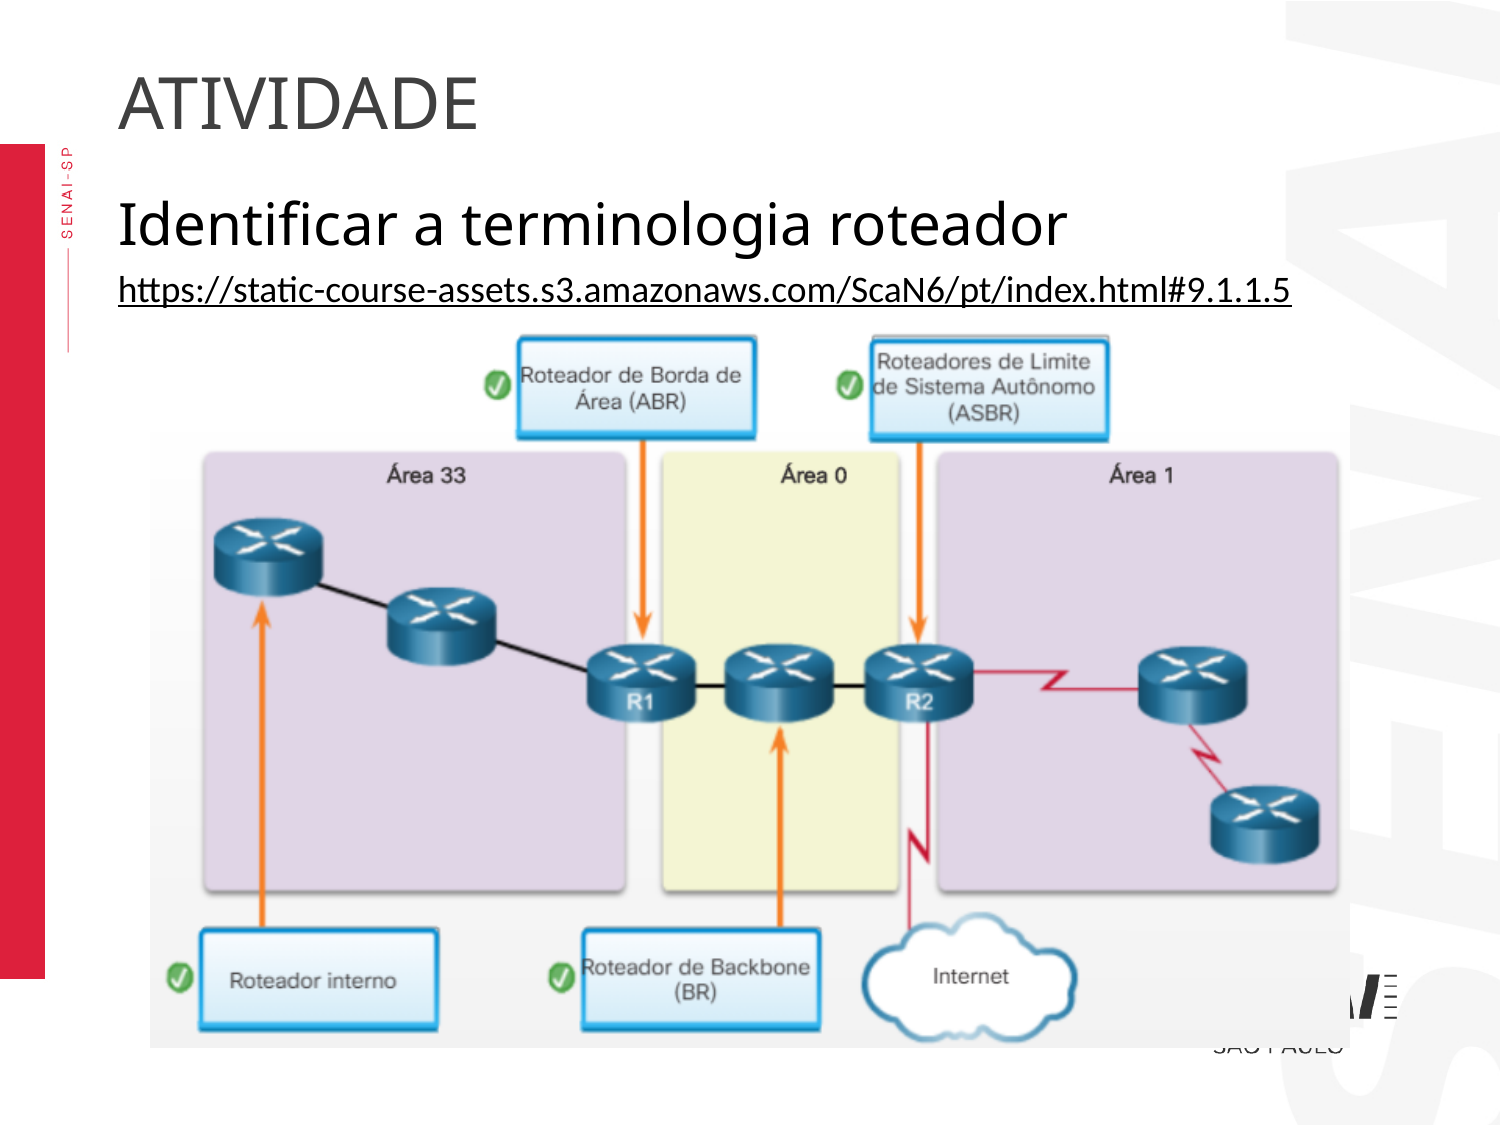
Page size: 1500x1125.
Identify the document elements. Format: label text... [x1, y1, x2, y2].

list Identificar a terminologia roteador [103, 187, 1397, 257]
list ATIVIDADE [103, 59, 1277, 153]
text_box https://static-course-assets.s3.amazonaws.com/ScaN6/pt/index.html#9.1.1.5 [103, 257, 1397, 318]
list Identificar a terminologia roteador [103, 318, 1397, 1014]
picture [0, 0, 1500, 1125]
